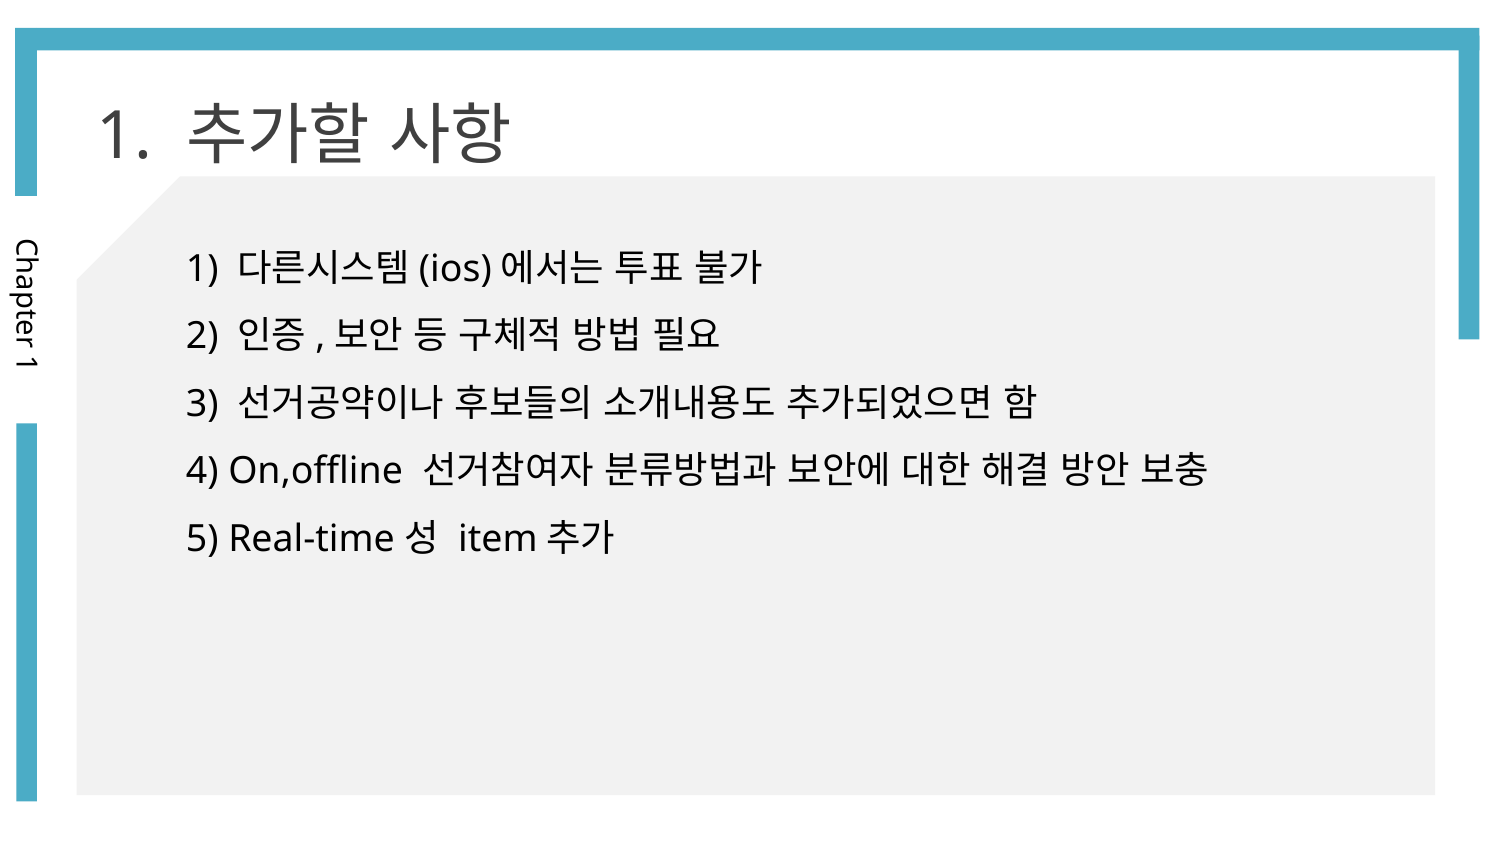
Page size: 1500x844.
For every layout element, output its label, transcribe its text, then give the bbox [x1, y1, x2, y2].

text_box 1. 추가할 사항 [81, 50, 1263, 214]
text_box [14, 421, 39, 804]
text_box Chapter 1 [3, 176, 54, 434]
text_box [69, 105, 146, 287]
text_box [1457, 34, 1481, 341]
text_box [13, 26, 39, 198]
text_box 1) 다른시스템(ios)에서는 투표 불가 2) 인증,보안 등 구체적 방법 필요 3) 선거공약이나 후보들의 소개내용도 추가되었으면 함 4) On,offline 선거참여자 분류방법과 보안에 대한 해결 방안 보충 5) Real-time성 item추가 [171, 236, 1341, 566]
text_box [35, 26, 1481, 52]
text_box [75, 174, 1437, 797]
